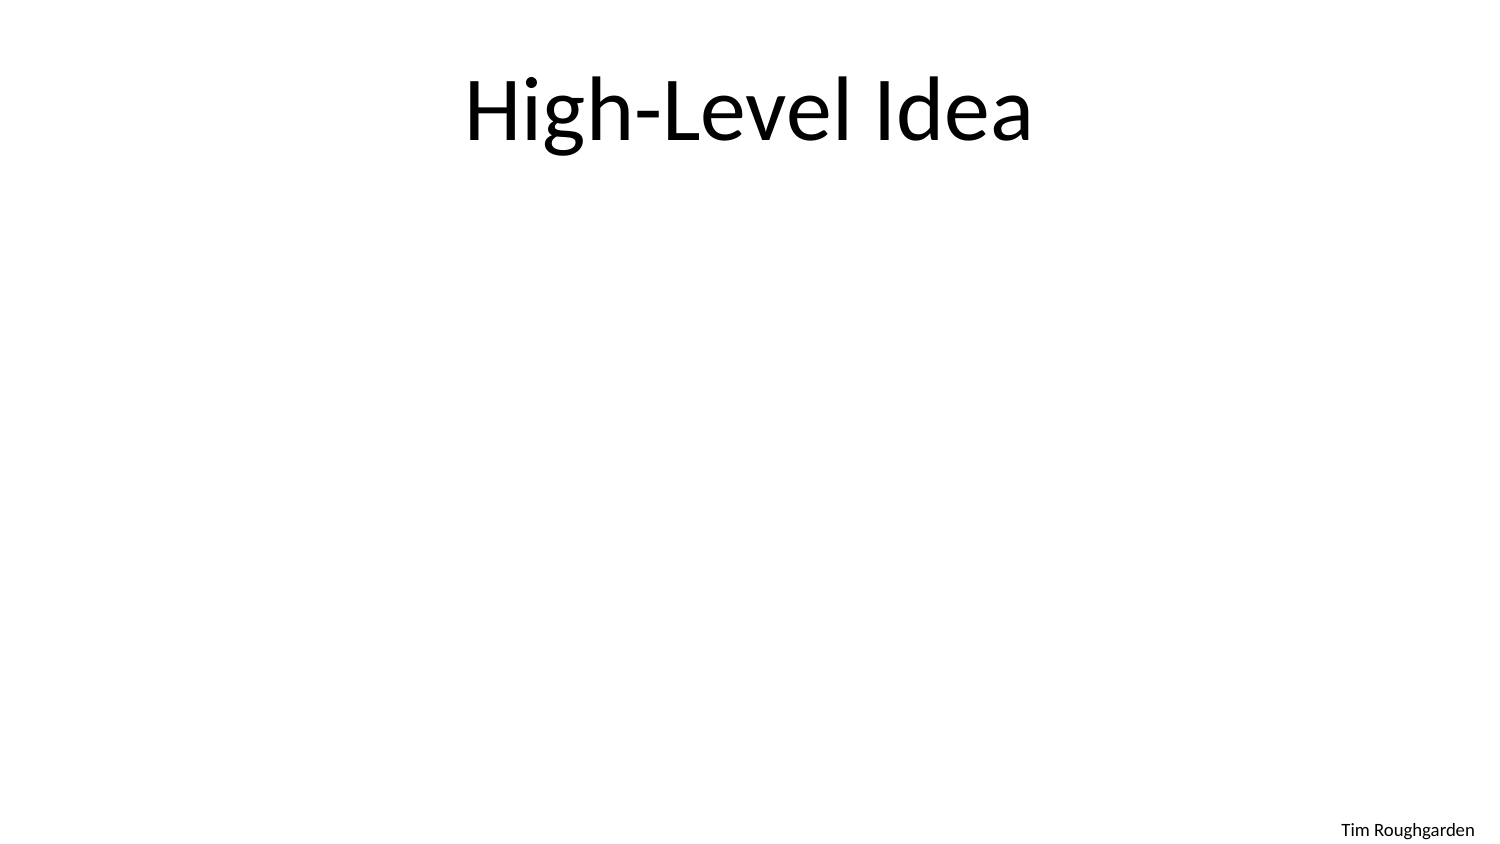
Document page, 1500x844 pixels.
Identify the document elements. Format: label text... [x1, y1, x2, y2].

title High-Level Idea [75, 33, 1425, 175]
